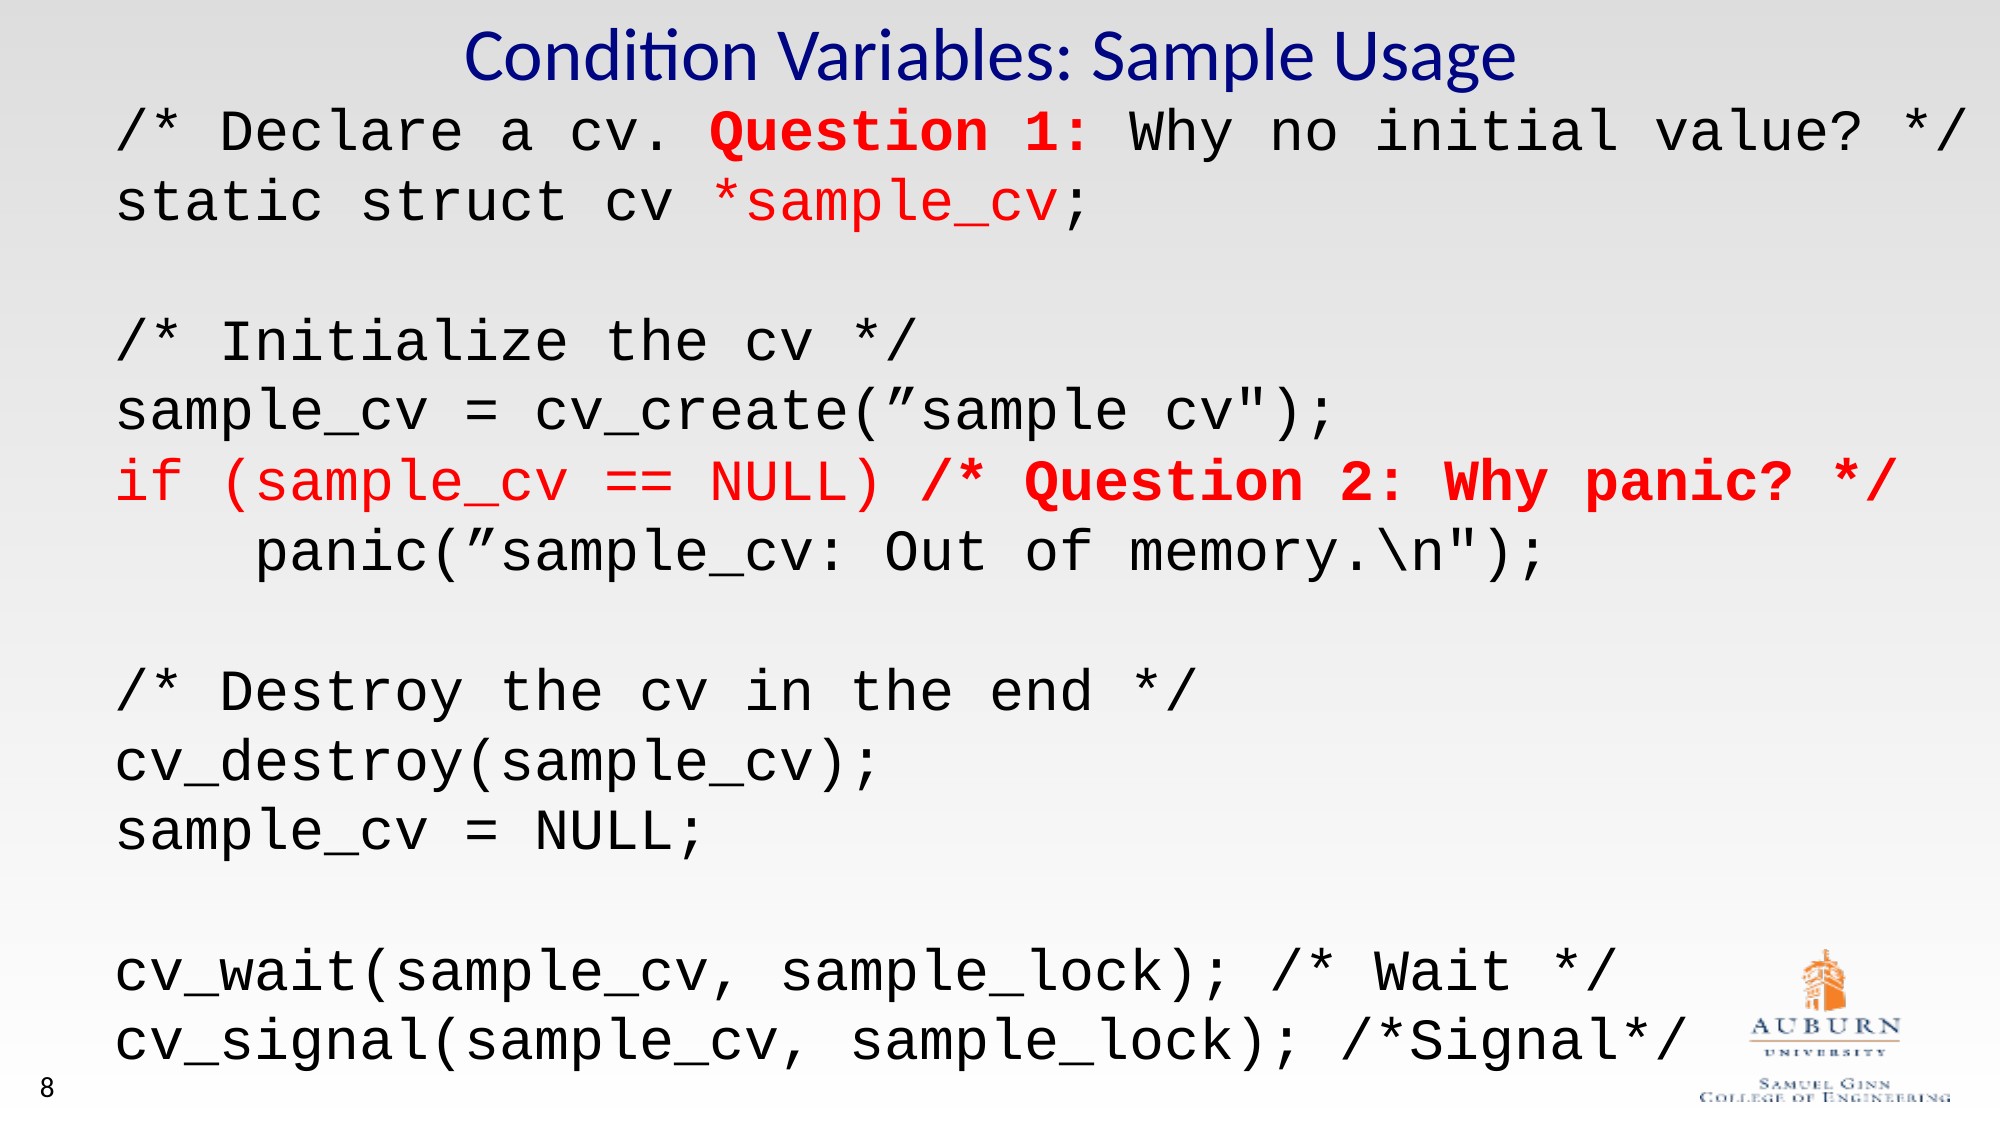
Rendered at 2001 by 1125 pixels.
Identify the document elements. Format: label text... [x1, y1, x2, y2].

slide_number 8 [24, 1060, 226, 1125]
title Condition Variables: Sample Usage [324, 0, 1675, 84]
picture [1700, 1079, 1950, 1102]
text_box /* Declare a cv. Question 1: Why no initial value? */ static struct cv *sample_cv; /* Initialize the cv */ sample_cv = cv_create(”sample cv"); if (sample_cv == NULL) /* Question 2: Why panic? */ panic(”sample_cv: Out of memory.\n"); /* Destroy the cv in the end */ cv_destroy(sample_cv); sample_cv = NULL; cv_wait(sample_cv, sample_lock); /* Wait */ cv_signal(sample_cv, sample_lock); /*Signal*/ [99, 84, 2000, 1079]
